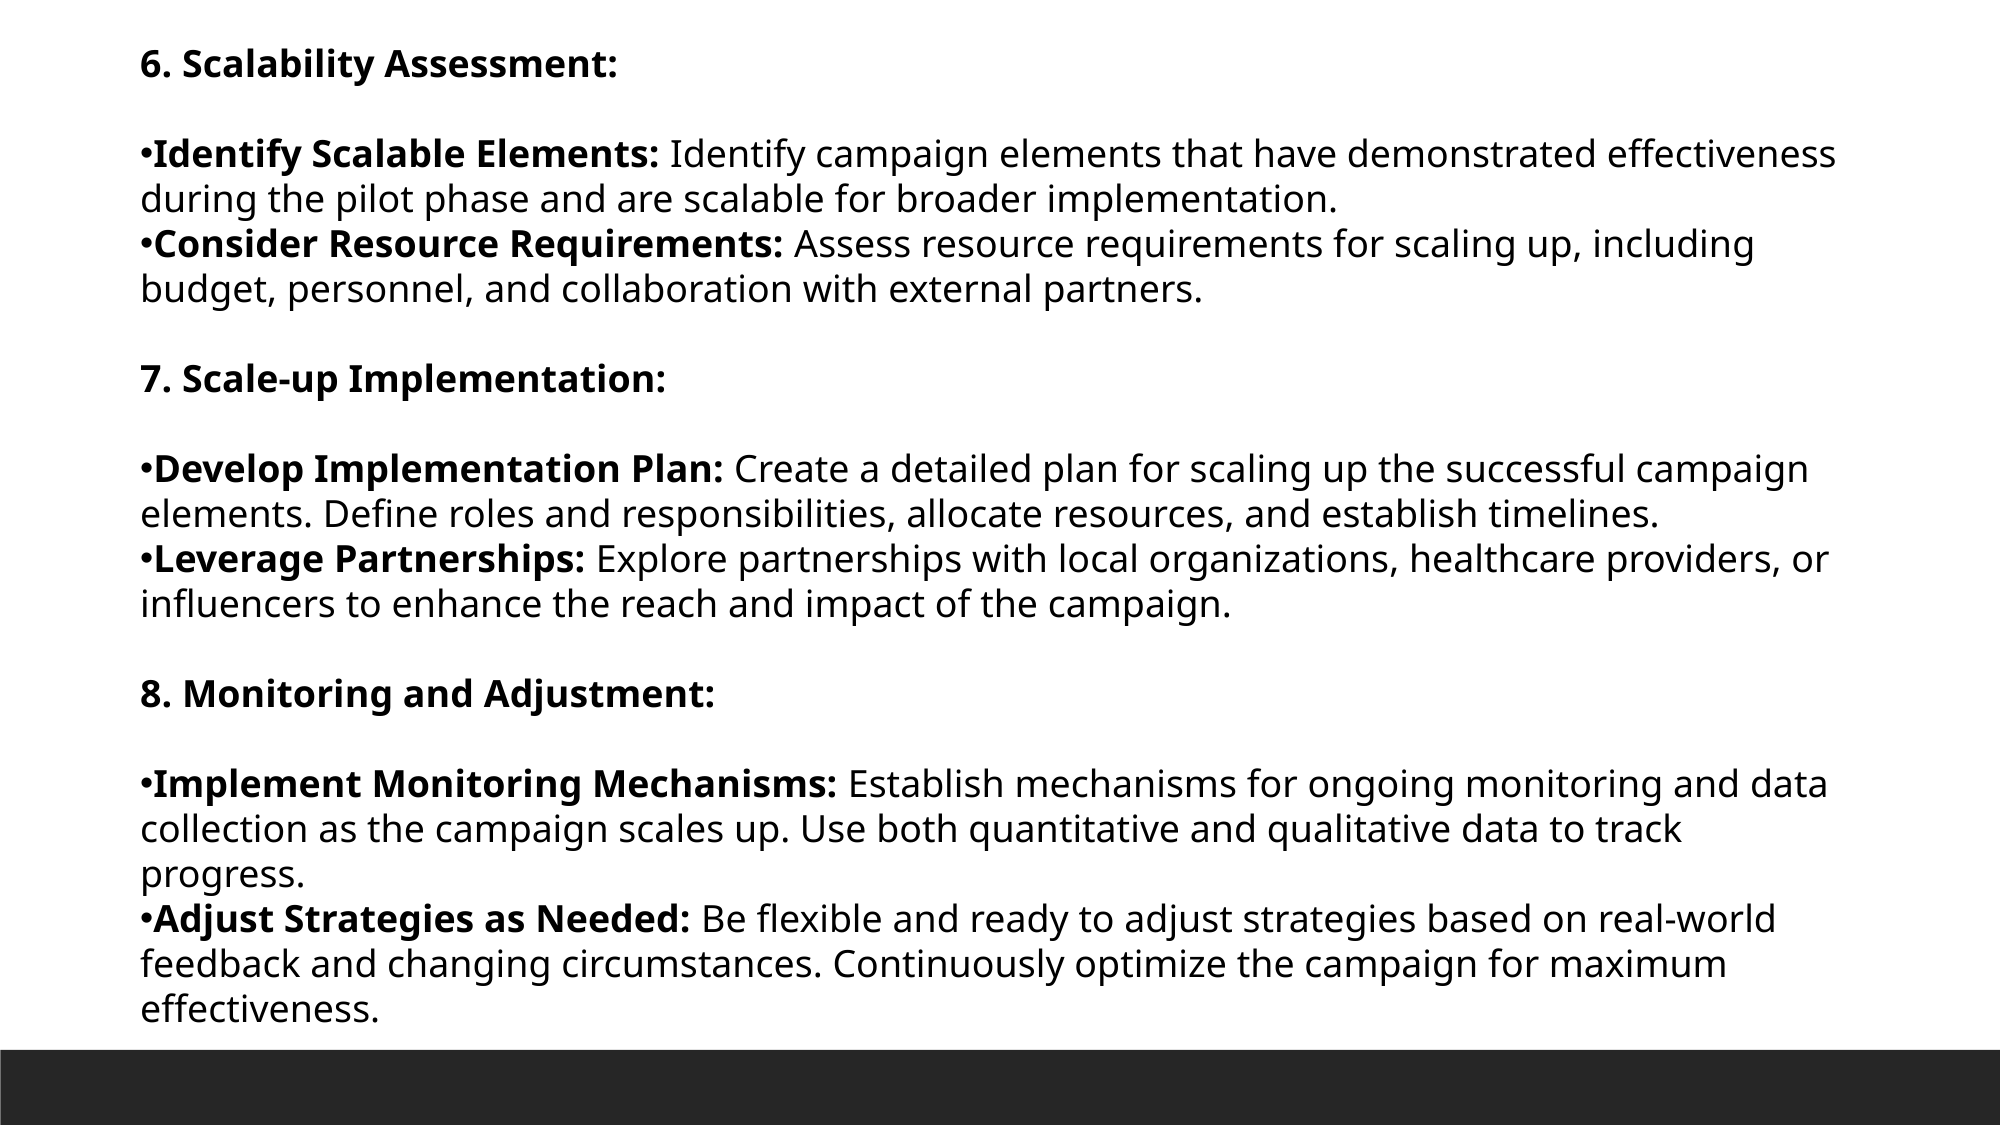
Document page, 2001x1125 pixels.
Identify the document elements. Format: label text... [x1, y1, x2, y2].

text_box 6. Scalability Assessment: Identify Scalable Elements: Identify campaign elements that have demonstrated effectiveness during the pilot phase and are scalable for broader implementation. Consider Resource Requirements: Assess resource requirements for scaling up, including budget, personnel, and collaboration with external partners. 7. Scale-up Implementation: Develop Implementation Plan: Create a detailed plan for scaling up the successful campaign elements. Define roles and responsibilities, allocate resources, and establish timelines. Leverage Partnerships: Explore partnerships with local organizations, healthcare providers, or influencers to enhance the reach and impact of the campaign. 8. Monitoring and Adjustment: Implement Monitoring Mechanisms: Establish mechanisms for ongoing monitoring and data collection as the campaign scales up. Use both quantitative and qualitative data to track progress. Adjust Strategies as Needed: Be flexible and ready to adjust strategies based on real-world feedback and changing circumstances. Continuously optimize the campaign for maximum effectiveness. [125, 32, 1863, 1038]
